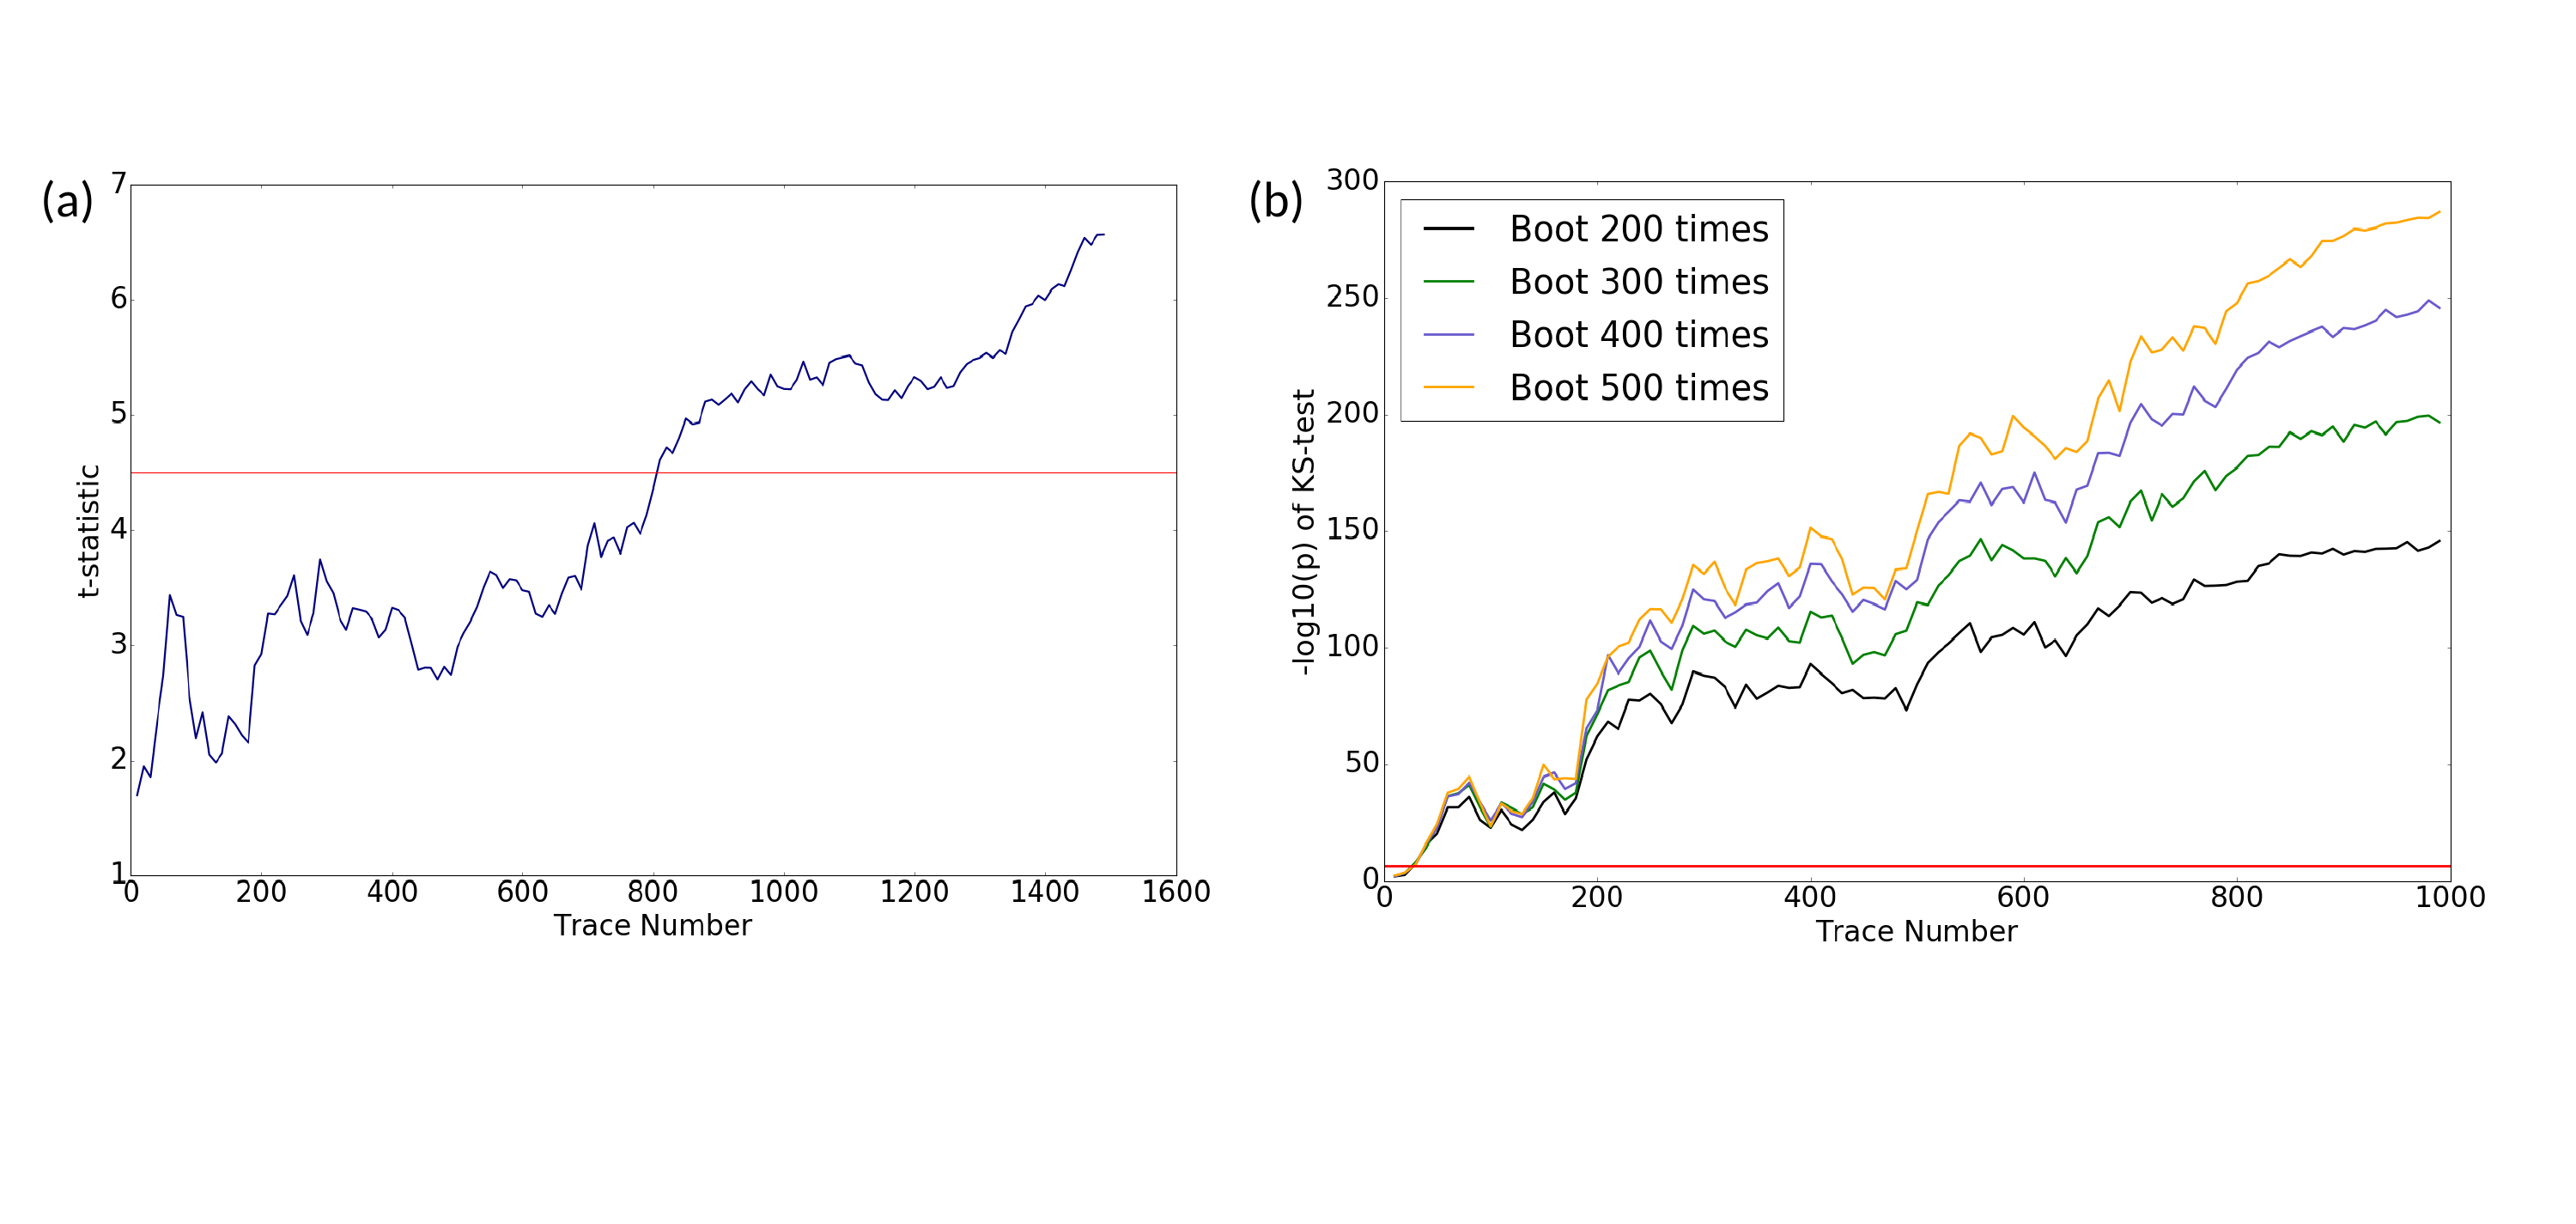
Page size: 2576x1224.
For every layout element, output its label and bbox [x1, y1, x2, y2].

text_box [27, 161, 2487, 947]
